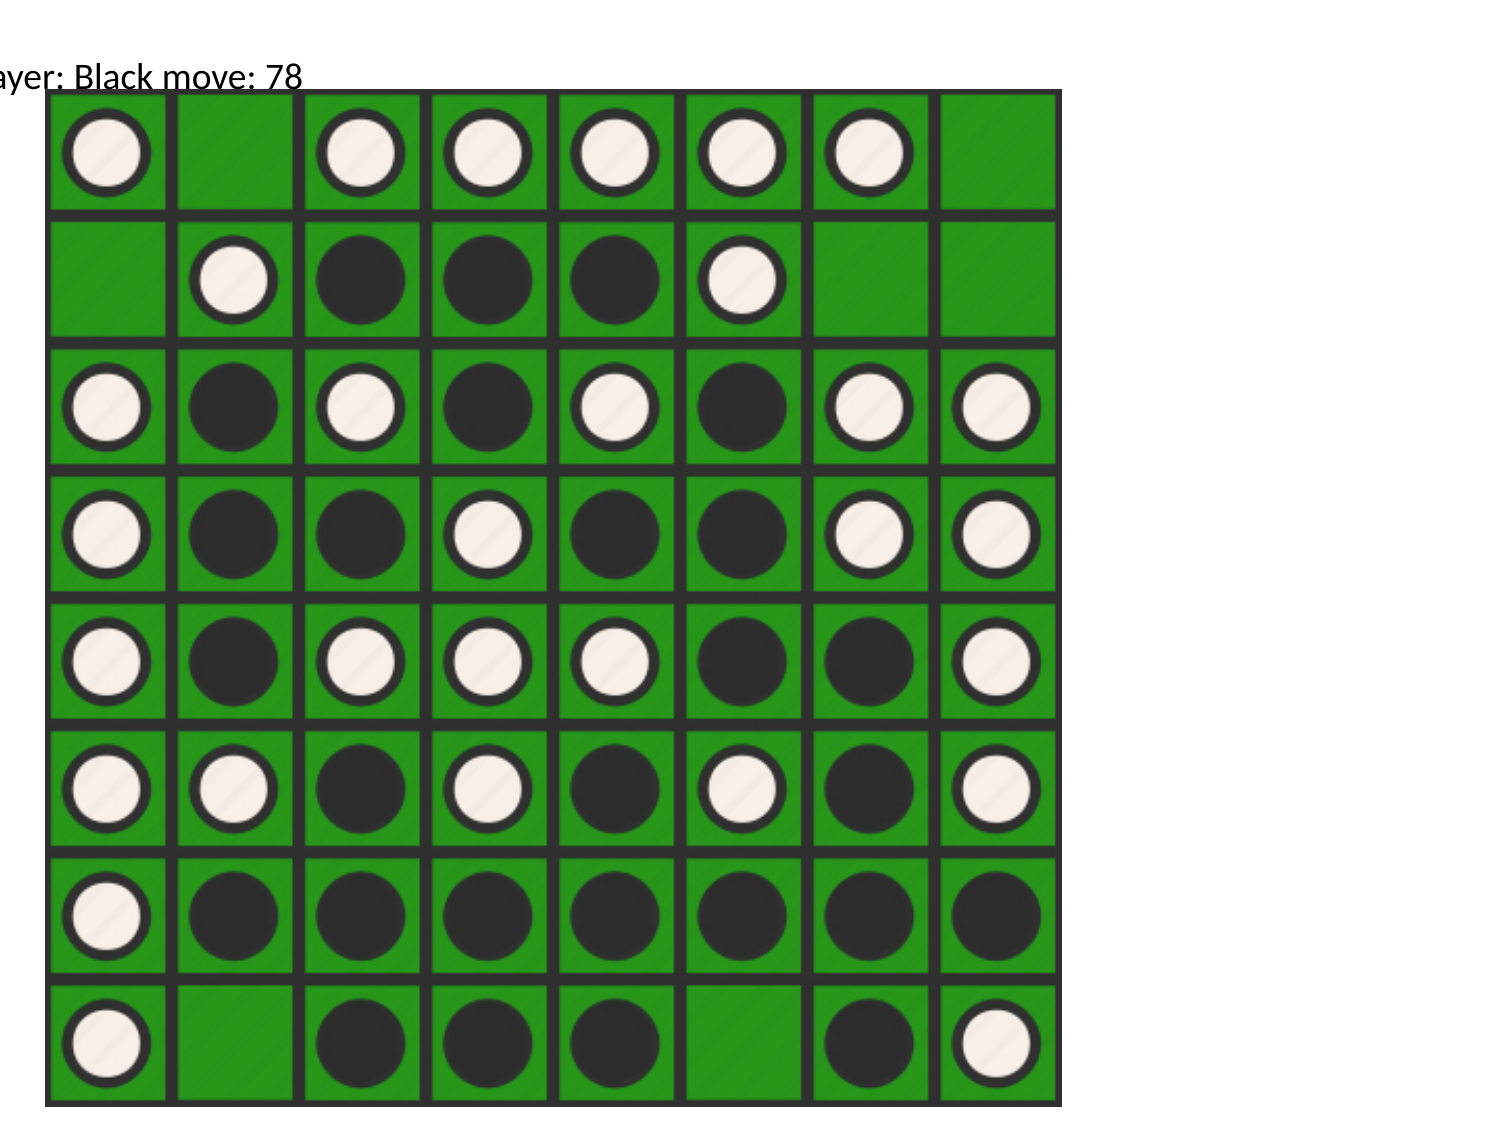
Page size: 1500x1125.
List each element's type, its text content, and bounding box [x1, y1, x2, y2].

picture [44, 89, 1062, 1107]
text_box turn: 53 player: Black move: 78 [0, 44, 319, 105]
